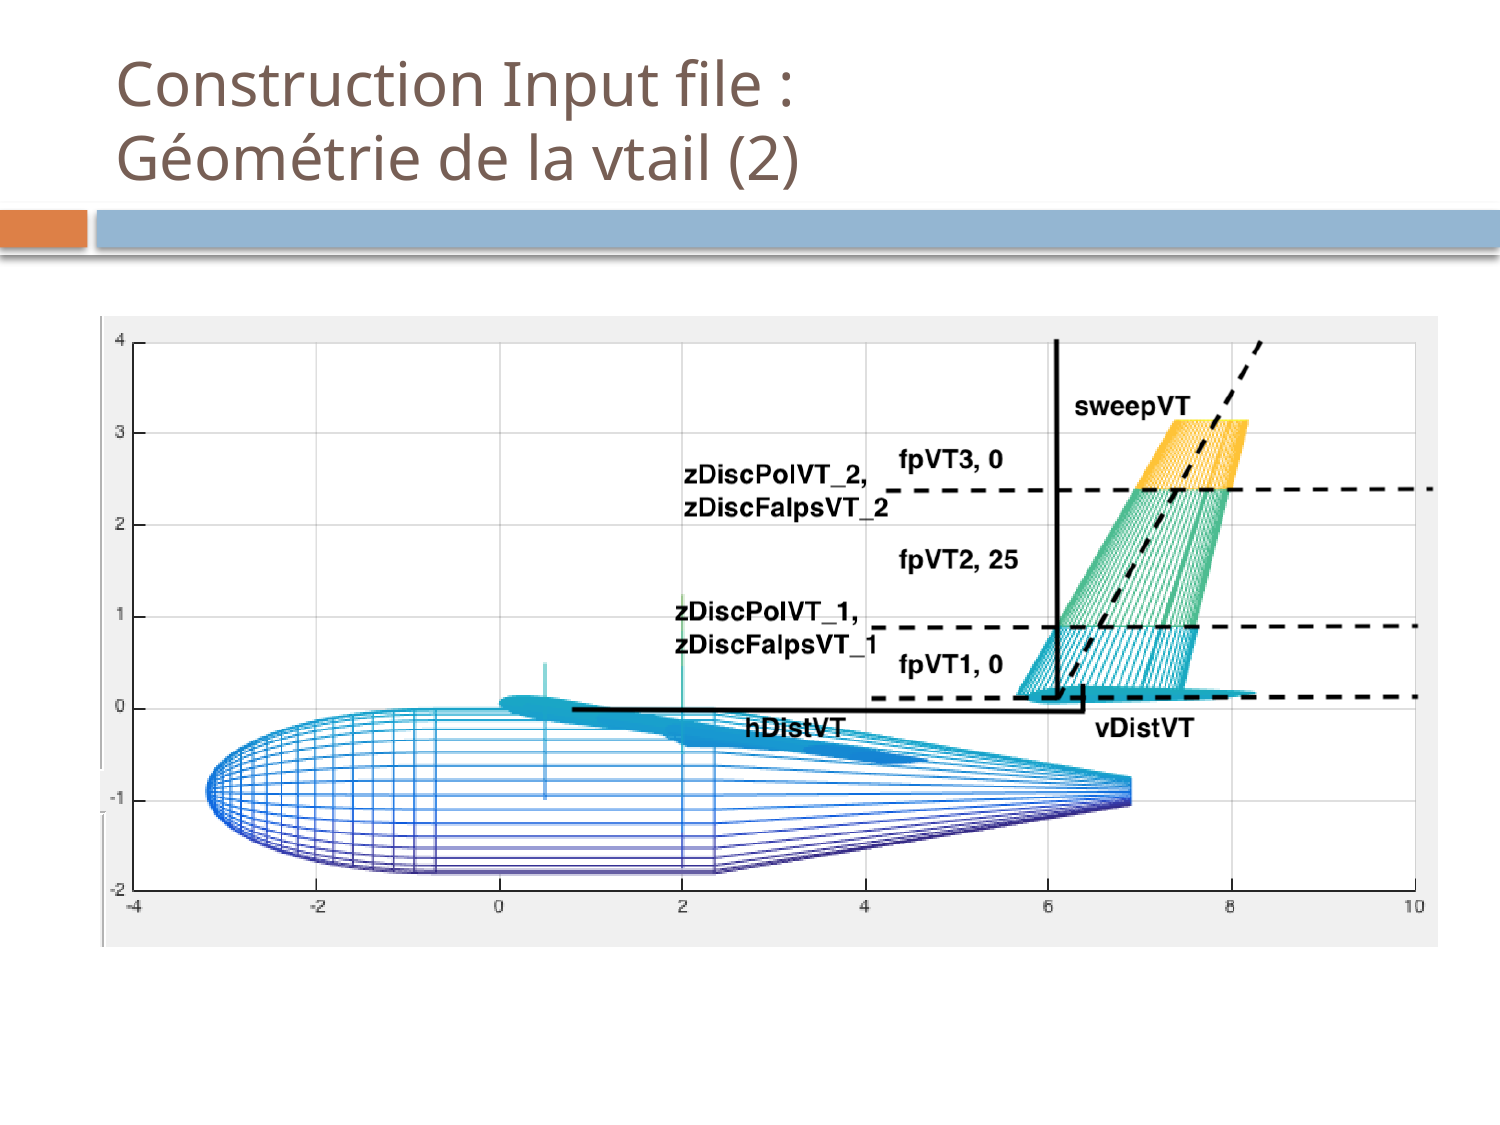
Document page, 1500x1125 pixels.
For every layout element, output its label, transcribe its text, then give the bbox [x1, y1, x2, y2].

title Construction Input file : Géométrie de la vtail (2) [100, 37, 1438, 200]
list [100, 262, 1439, 1001]
